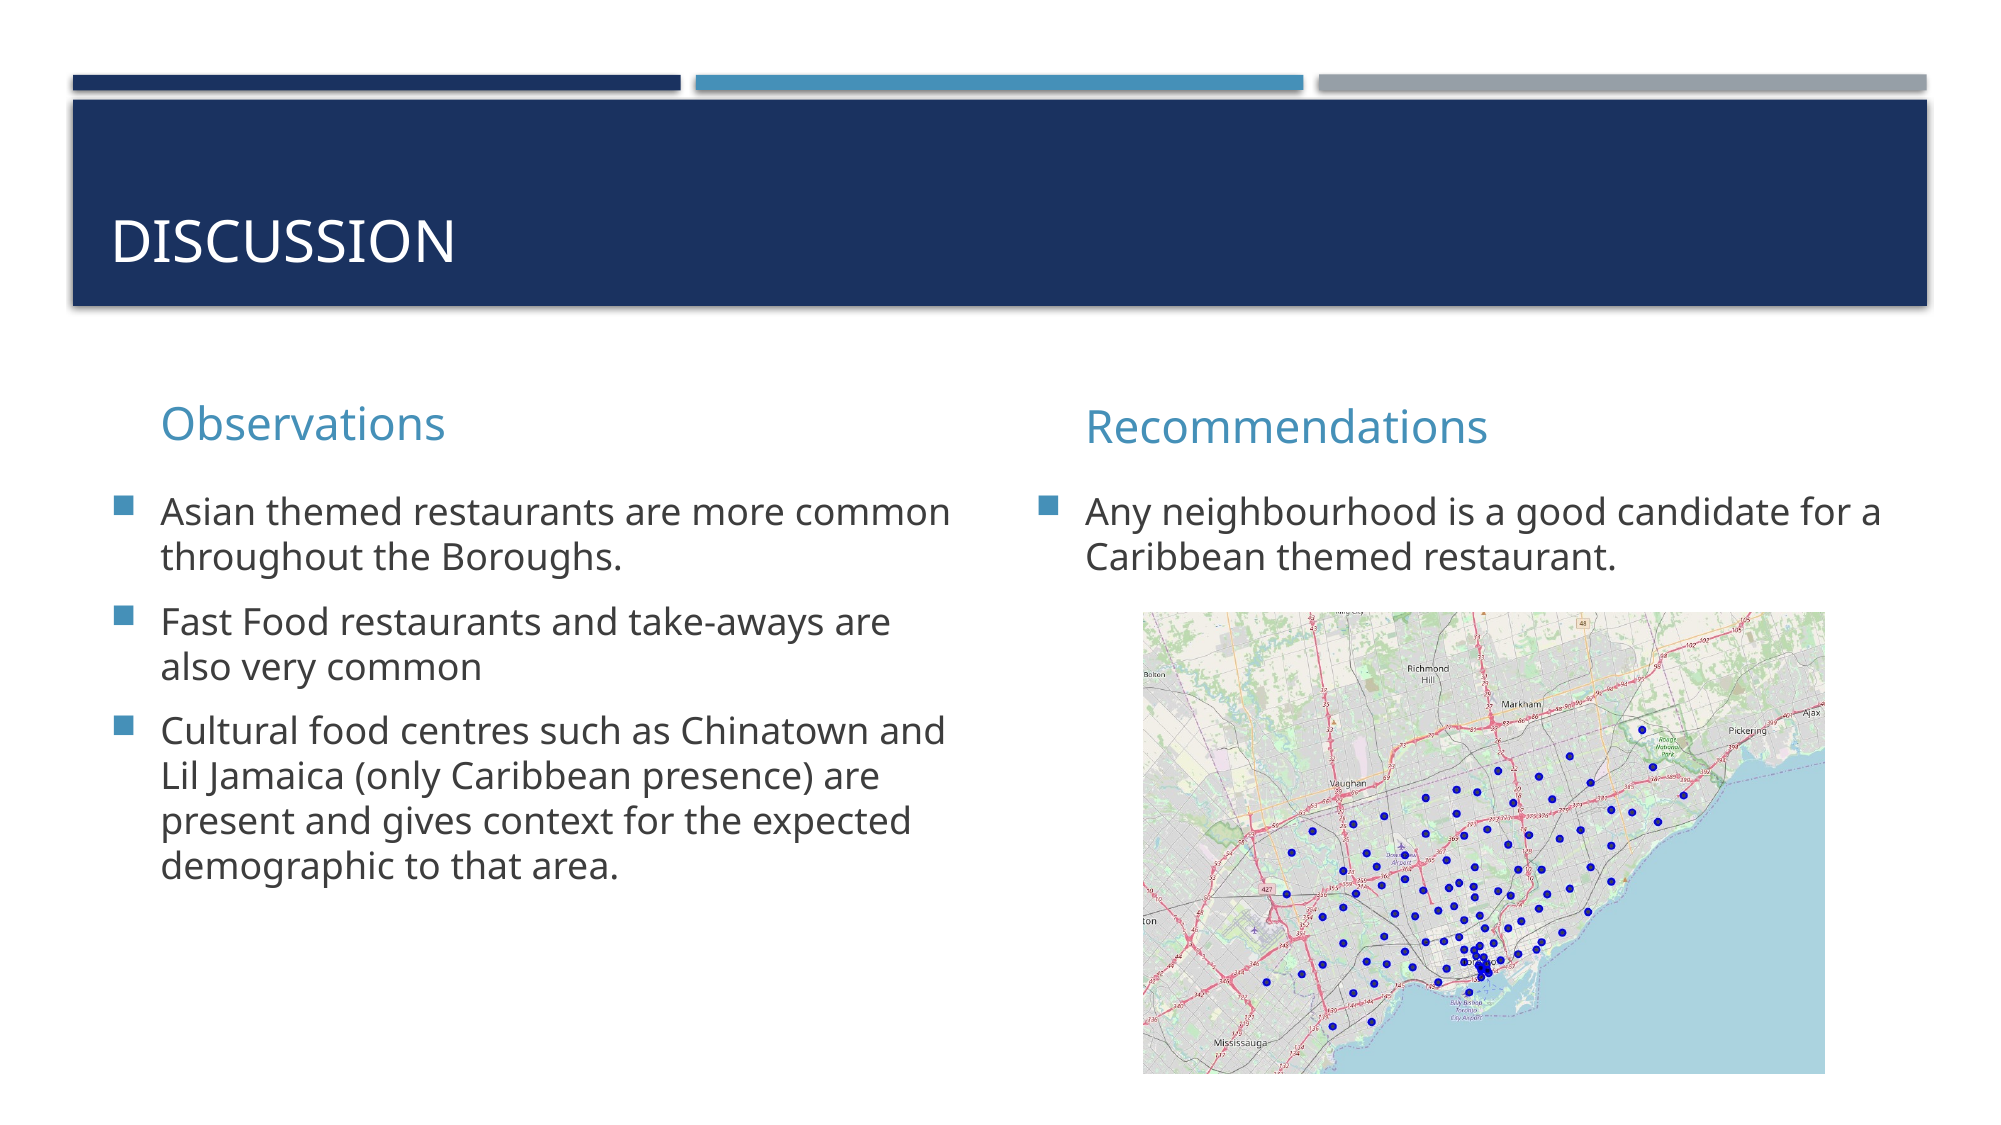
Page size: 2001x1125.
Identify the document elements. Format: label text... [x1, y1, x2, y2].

title discussion [95, 119, 1905, 282]
list Recommendations [1070, 369, 1905, 460]
list Observations [145, 369, 980, 458]
picture [1142, 611, 1825, 1074]
list Any neighbourhood is a good candidate for a Caribbean themed restaurant. [1019, 479, 1905, 962]
list Asian themed restaurants are more common throughout the Boroughs. Fast Food restaurants and take-aways are also very common Cultural food centres such as Chinatown and Lil Jamaica (only Caribbean presence) are present and gives context for the expected demographic to that area. [95, 479, 980, 962]
